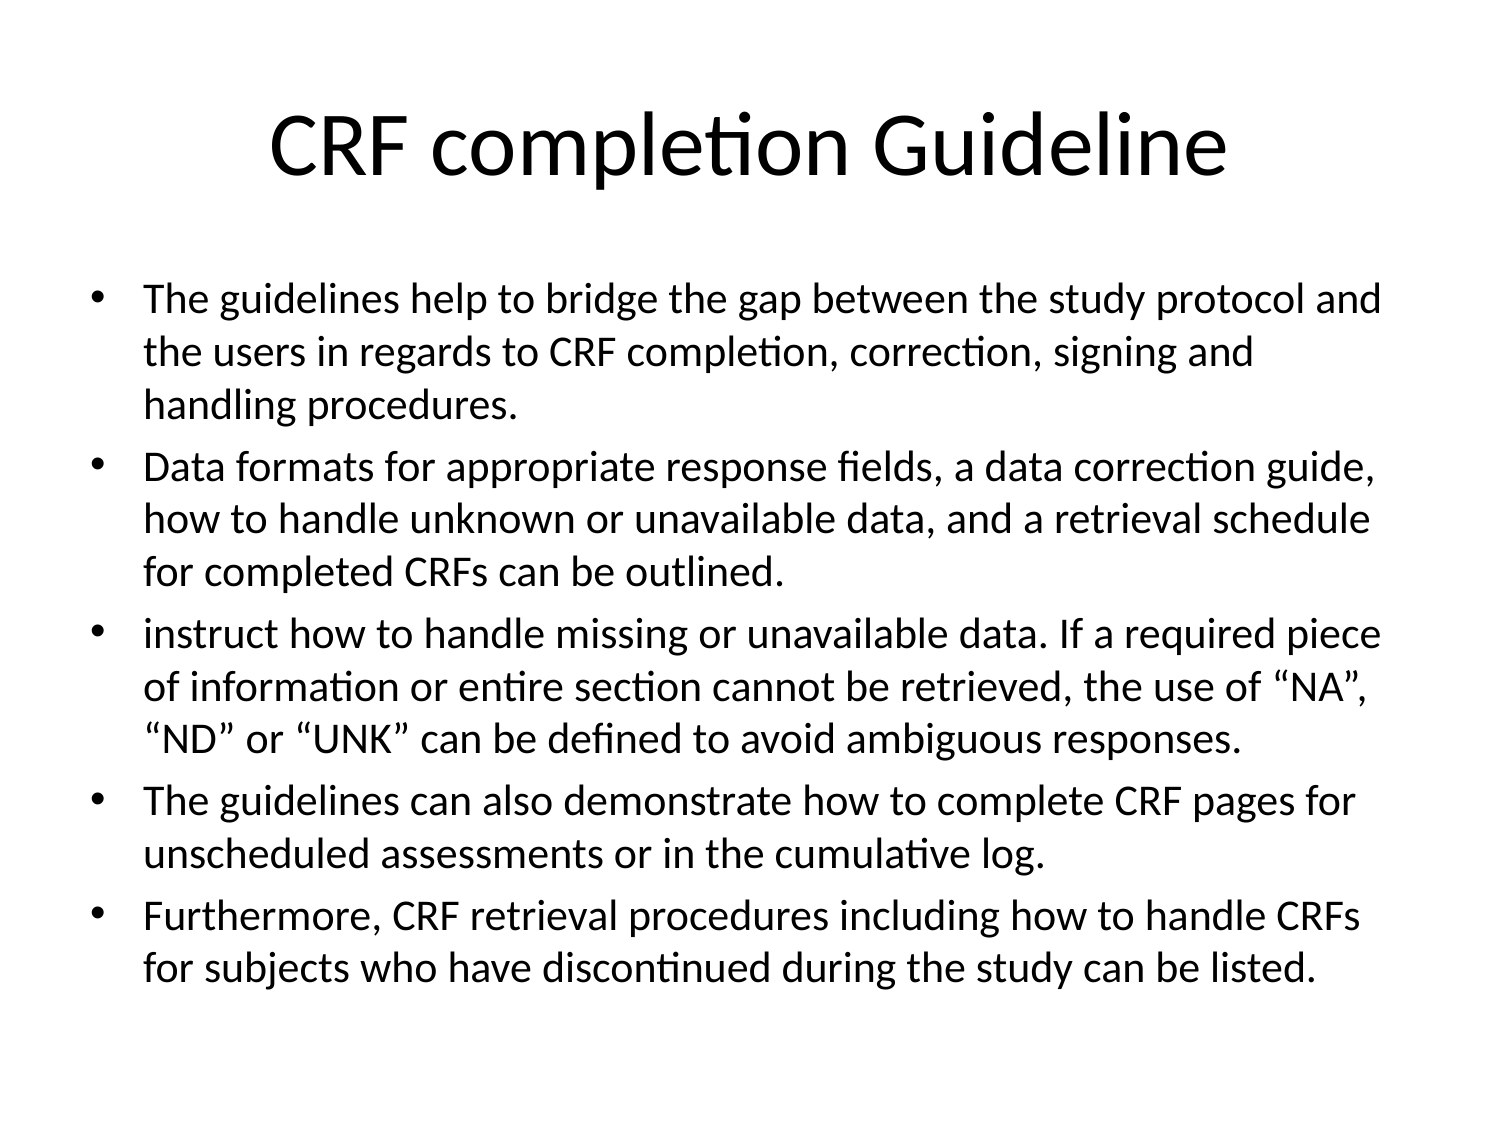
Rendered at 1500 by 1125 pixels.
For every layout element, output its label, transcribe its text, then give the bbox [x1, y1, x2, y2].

list The guidelines help to bridge the gap between the study protocol and the users in regards to CRF completion, correction, signing and handling procedures. Data formats for appropriate response fields, a data correction guide, how to handle unknown or unavailable data, and a retrieval schedule for completed CRFs can be outlined. instruct how to handle missing or unavailable data. If a required piece of information or entire section cannot be retrieved, the use of “NA”, “ND” or “UNK” can be defined to avoid ambiguous responses. The guidelines can also demonstrate how to complete CRF pages for unscheduled assessments or in the cumulative log. Furthermore, CRF retrieval procedures including how to handle CRFs for subjects who have discontinued during the study can be listed. [75, 262, 1425, 1005]
title CRF completion Guideline [75, 45, 1425, 233]
